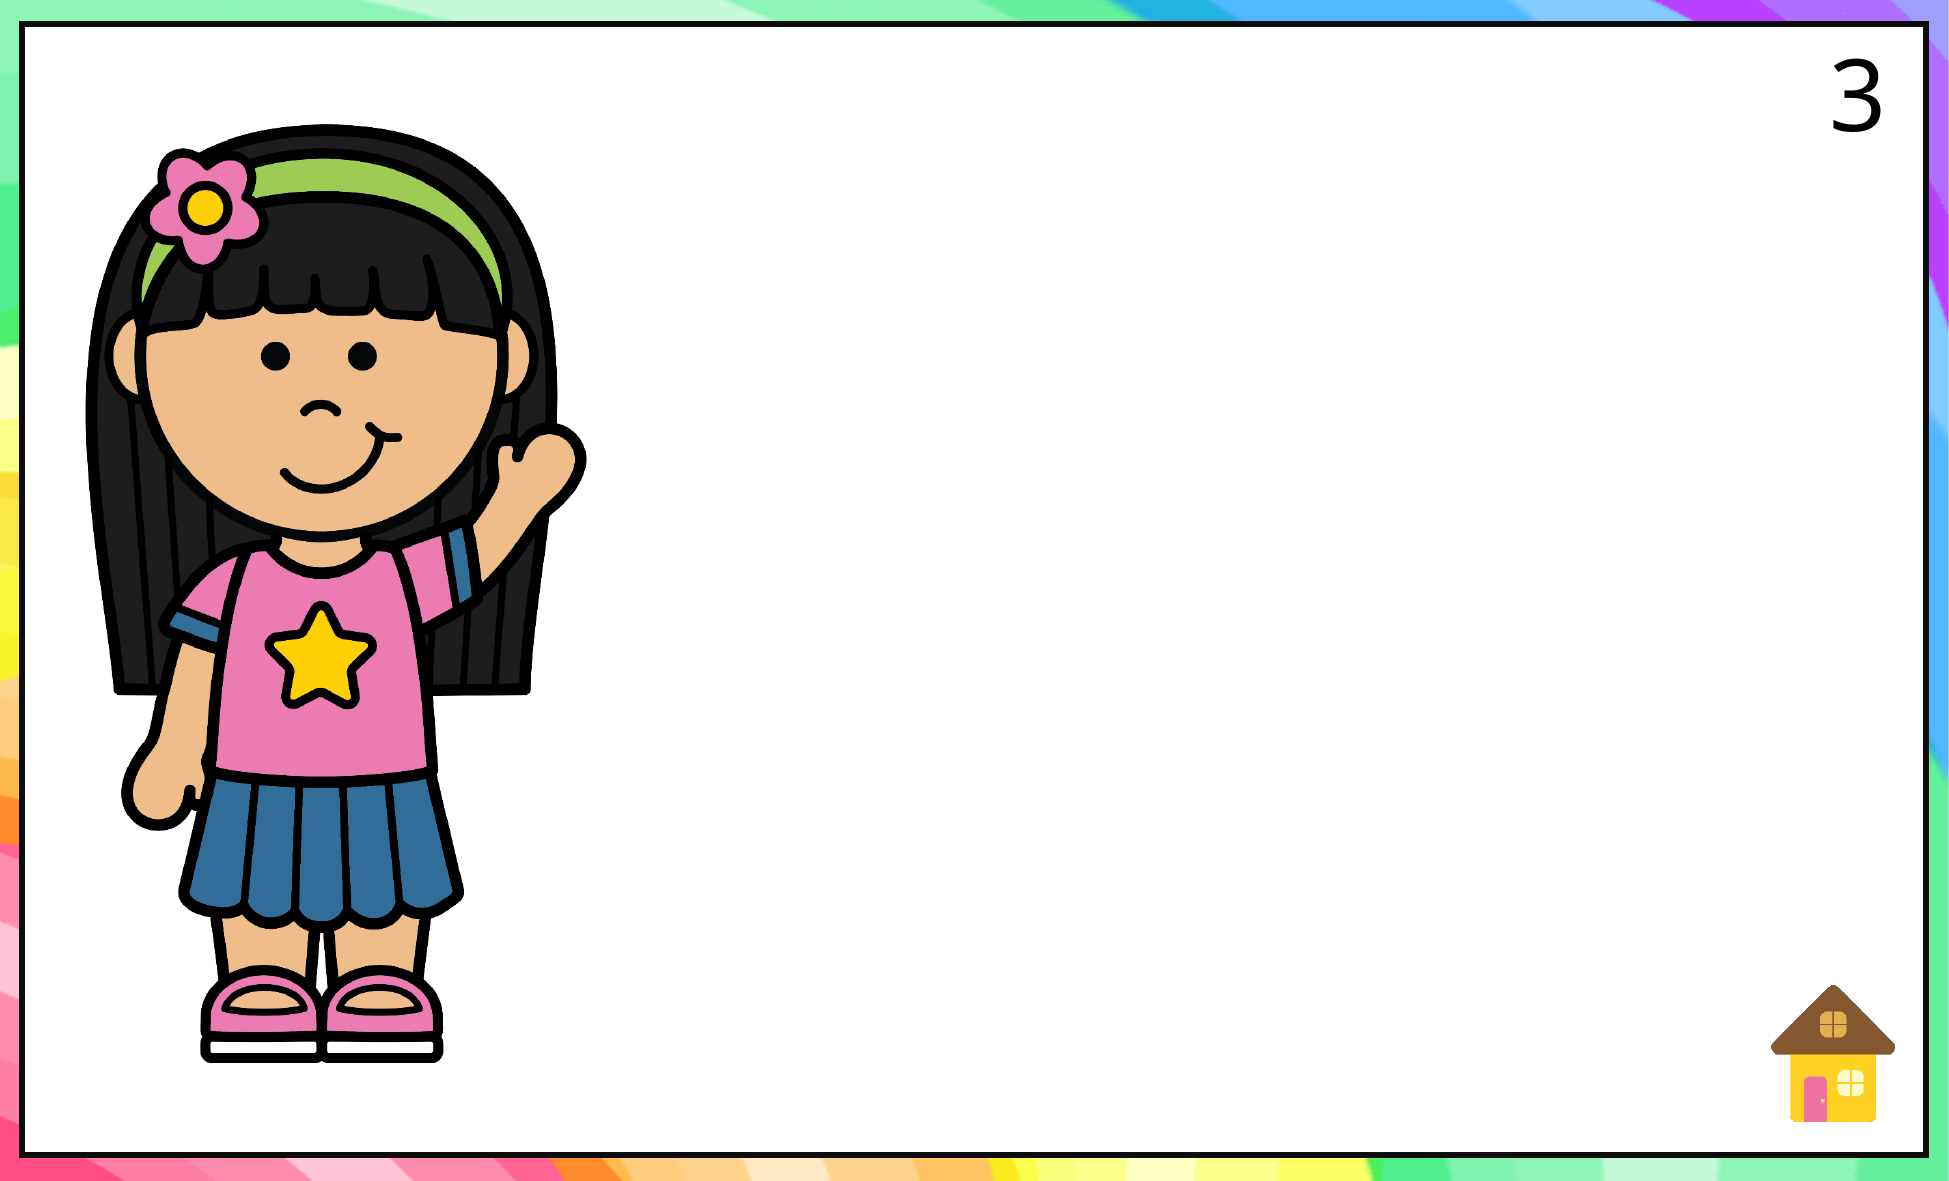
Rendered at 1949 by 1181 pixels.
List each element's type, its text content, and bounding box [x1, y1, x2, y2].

text_box 3 [1814, 23, 1896, 159]
text_box [21, 23, 1927, 1156]
picture [0, 0, 1949, 1181]
